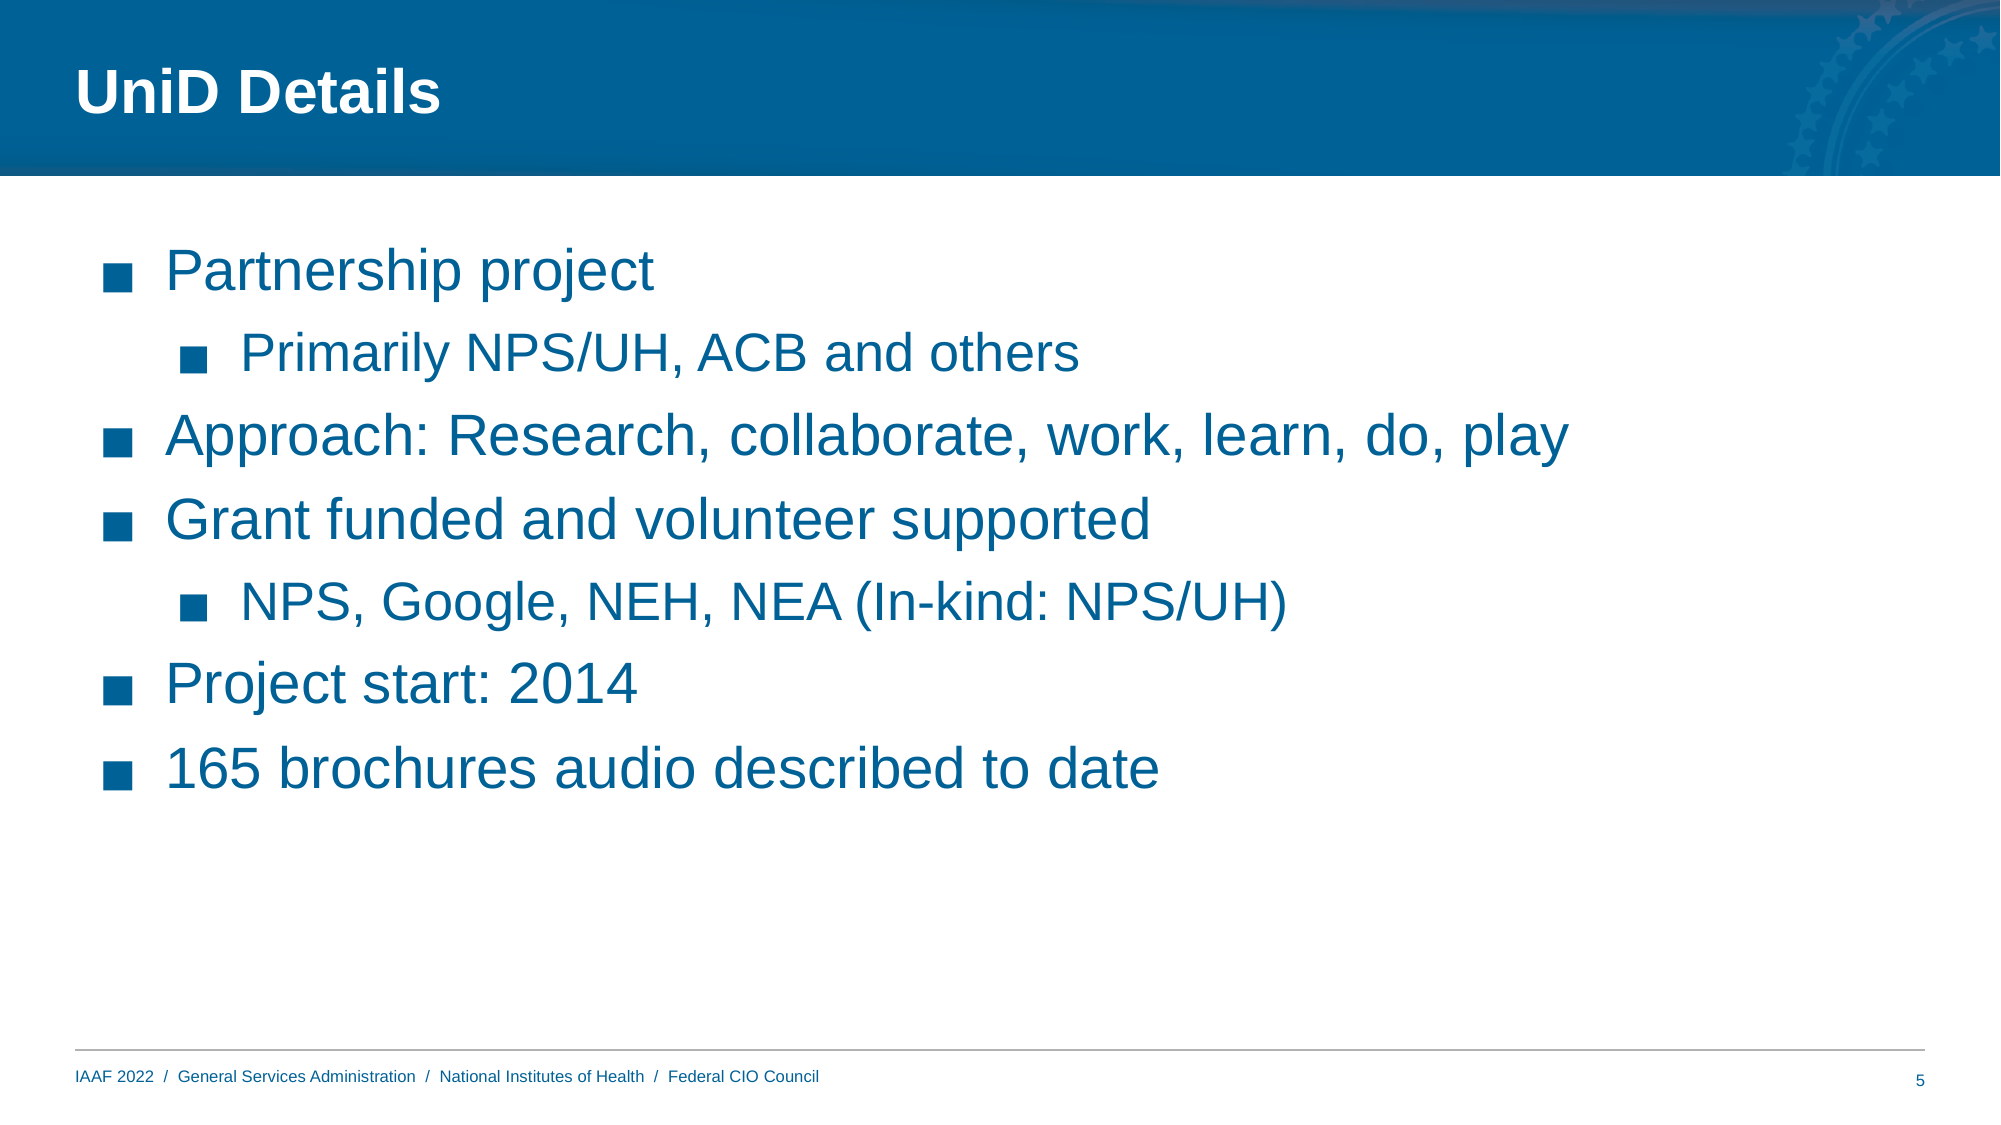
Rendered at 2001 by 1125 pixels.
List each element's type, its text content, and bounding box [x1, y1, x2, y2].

list Partnership project Primarily NPS/UH, ACB and others Approach: Research, collaborate, work, learn, do, play Grant funded and volunteer supported NPS, Google, NEH, NEA (In-kind: NPS/UH) Project start: 2014 165 brochures audio described to date [75, 224, 1925, 1035]
picture [0, 168, 666, 176]
title UniD Details [75, 52, 1800, 128]
slide_number 5 [1880, 1065, 1925, 1095]
picture [0, 0, 2000, 176]
